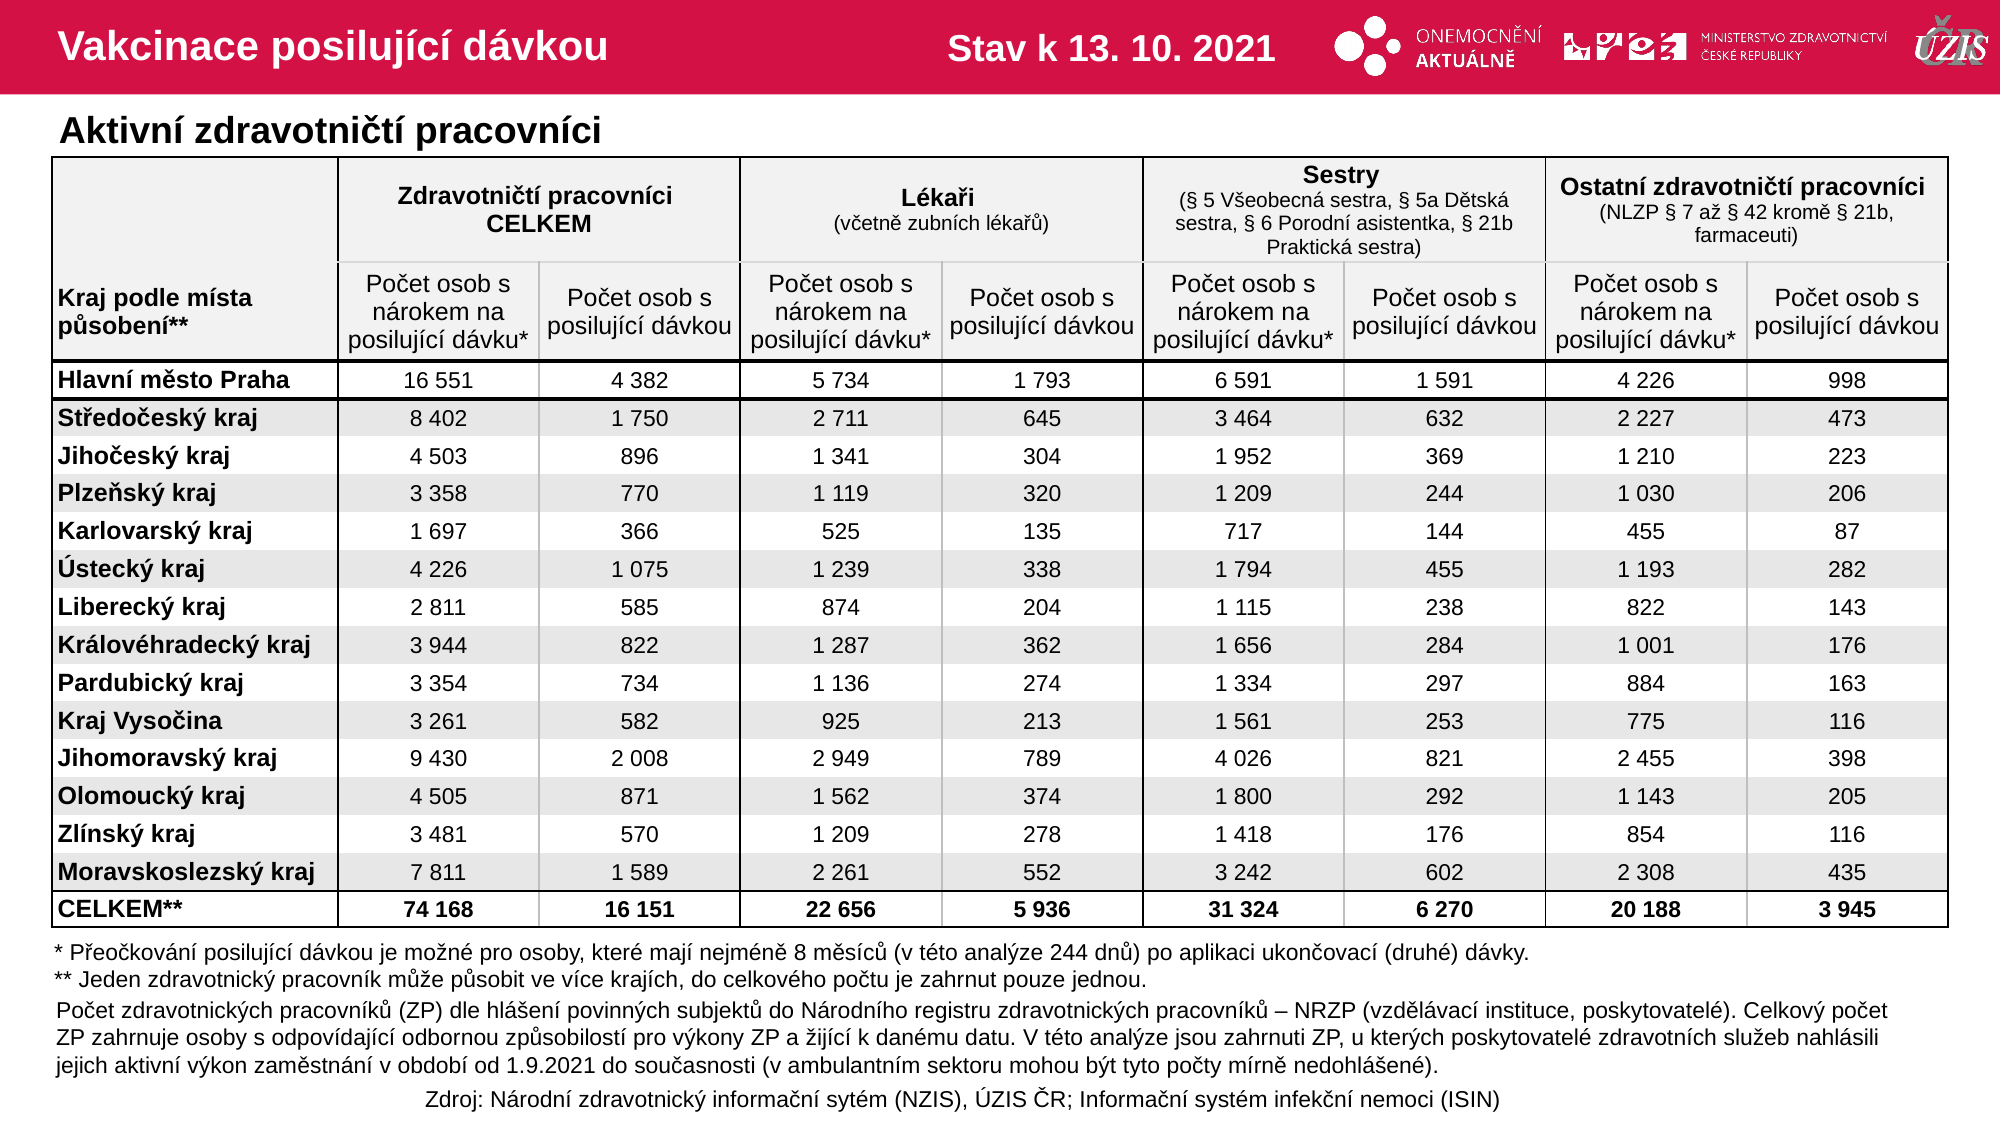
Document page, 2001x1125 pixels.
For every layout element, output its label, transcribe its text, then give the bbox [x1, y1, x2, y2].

table_cell Počet osob s nárokem na posilující dávku* [1546, 263, 1746, 359]
table_cell 821 [1345, 739, 1545, 777]
table_cell 2 949 [741, 739, 941, 777]
table_cell 854 [1546, 815, 1746, 853]
table_cell 278 [943, 815, 1142, 853]
table_cell Zlínský kraj [53, 815, 337, 853]
table_cell 1 562 [741, 777, 941, 815]
table_cell 998 [1748, 363, 1947, 397]
table_cell 1 589 [540, 853, 739, 890]
table_header Ostatní zdravotničtí pracovníci (NLZP § 7 až § 42 kromě § 21b, farmaceuti) [1546, 158, 1947, 261]
table_cell Ústecký kraj [53, 550, 337, 588]
table_cell Jihočeský kraj [53, 436, 337, 474]
table_cell 3 481 [339, 815, 538, 853]
table_cell Karlovarský kraj [53, 512, 337, 550]
table_cell 770 [540, 474, 739, 512]
table_cell 282 [1748, 550, 1947, 588]
table_cell 2 308 [1546, 853, 1746, 890]
table_cell 1 119 [741, 474, 941, 512]
text_box Stav k 13. 10. 2021 [932, 16, 1307, 77]
text_box Počet zdravotnických pracovníků (ZP) dle hlášení povinných subjektů do Národního registru zdravotnických pracovníků – NRZP (vzdělávací instituce, poskytovatelé). Celkový počet ZP zahrnuje osoby s odpovídající odbornou způsobilostí pro výkony ZP a žijící k danému datu. V této analýze jsou zahrnuti ZP, u kterých poskytovatelé zdravotních služeb nahlásili jejich aktivní výkon zaměstnání v období od 1.9.2021 do současnosti (v ambulantním sektoru mohou být tyto počty mírně nedohlášené). [41, 988, 1938, 1086]
text_box Aktivní zdravotničtí pracovníci [44, 98, 618, 159]
table_cell 1 136 [741, 664, 941, 701]
table_cell 244 [1345, 474, 1545, 512]
table_cell Kraj podle místa působení** [53, 262, 337, 359]
table_cell 1 793 [943, 363, 1142, 397]
table_cell 9 430 [339, 739, 538, 777]
table_cell 135 [943, 512, 1142, 550]
table_cell 645 [943, 401, 1142, 436]
table_cell 473 [1748, 401, 1947, 436]
table_cell 206 [1748, 474, 1947, 512]
table_cell 896 [540, 436, 739, 474]
table_cell 297 [1345, 664, 1545, 701]
table_cell Hlavní město Praha [53, 363, 337, 397]
table_cell 3 242 [1144, 853, 1343, 890]
table_cell 1 591 [1345, 363, 1545, 397]
text_box * Přeočkování posilující dávkou je možné pro osoby, které mají nejméně 8 měsíců (v této analýze 244 dnů) po aplikaci ukončovací (druhé) dávky. ** Jeden zdravotnický pracovník může působit ve více krajích, do celkového počtu je zahrnut pouze jednou. [39, 929, 1546, 1000]
table_cell 525 [741, 512, 941, 550]
table_cell 213 [943, 701, 1142, 739]
table_cell 4 226 [339, 550, 538, 588]
table_cell 20 188 [1546, 892, 1746, 926]
table_cell 1 334 [1144, 664, 1343, 701]
table_header [53, 158, 337, 262]
table_cell 304 [943, 436, 1142, 474]
table_cell 31 324 [1144, 892, 1343, 926]
table_cell 455 [1345, 550, 1545, 588]
table_cell 1 561 [1144, 701, 1343, 739]
table_cell 116 [1748, 701, 1947, 739]
table_cell 4 026 [1144, 739, 1343, 777]
table_cell 822 [540, 626, 739, 664]
table_cell 1 800 [1144, 777, 1343, 815]
table_cell 734 [540, 664, 739, 701]
table_cell Jihomoravský kraj [53, 739, 337, 777]
table_cell 925 [741, 701, 941, 739]
table_cell 116 [1748, 815, 1947, 853]
table_cell 2 261 [741, 853, 941, 890]
table_cell 74 168 [339, 892, 538, 926]
table_cell 1 287 [741, 626, 941, 664]
table_cell 284 [1345, 626, 1545, 664]
picture [1915, 15, 1989, 66]
table_cell 205 [1748, 777, 1947, 815]
title Vakcinace posilující dávkou [42, 0, 1262, 95]
table_cell 366 [540, 512, 739, 550]
table_cell Liberecký kraj [53, 588, 337, 626]
picture [1334, 16, 1542, 76]
table_cell Královéhradecký kraj [53, 626, 337, 664]
table_cell 1 209 [1144, 474, 1343, 512]
table_cell 1 143 [1546, 777, 1746, 815]
table_cell 16 551 [339, 363, 538, 397]
table_cell 22 656 [741, 892, 941, 926]
table_cell Počet osob s posilující dávkou [540, 263, 739, 359]
table_cell Počet osob s nárokem na posilující dávku* [1144, 263, 1343, 359]
table_header Sestry (§ 5 Všeobecná sestra, § 5a Dětská sestra, § 6 Porodní asistentka, § 21b Praktická sestra) [1144, 158, 1545, 261]
table_cell 822 [1546, 588, 1746, 626]
table_cell 369 [1345, 436, 1545, 474]
table_cell 602 [1345, 853, 1545, 890]
table_cell 253 [1345, 701, 1545, 739]
table_cell 7 811 [339, 853, 538, 890]
table_cell 144 [1345, 512, 1545, 550]
table_cell 87 [1748, 512, 1947, 550]
table_cell Počet osob s posilující dávkou [1345, 263, 1545, 359]
table_cell 1 418 [1144, 815, 1343, 853]
table_cell Kraj Vysočina [53, 701, 337, 739]
table_cell 5 734 [741, 363, 941, 397]
table_cell 2 711 [741, 401, 941, 436]
table_cell 16 151 [540, 892, 739, 926]
table_cell 1 193 [1546, 550, 1746, 588]
table_cell 871 [540, 777, 739, 815]
table_cell 1 341 [741, 436, 941, 474]
table_cell 274 [943, 664, 1142, 701]
table_cell 455 [1546, 512, 1746, 550]
table_cell 1 210 [1546, 436, 1746, 474]
table_cell Počet osob s nárokem na posilující dávku* [741, 263, 941, 359]
table_cell 238 [1345, 588, 1545, 626]
table_cell Počet osob s nárokem na posilující dávku* [339, 263, 538, 359]
table_cell 398 [1748, 739, 1947, 777]
table_cell 585 [540, 588, 739, 626]
table_cell 1 075 [540, 550, 739, 588]
table_cell 632 [1345, 401, 1545, 436]
table_cell 1 656 [1144, 626, 1343, 664]
table_cell 374 [943, 777, 1142, 815]
table_cell 1 952 [1144, 436, 1343, 474]
table_cell 3 354 [339, 664, 538, 701]
table_cell 2 811 [339, 588, 538, 626]
table_cell Pardubický kraj [53, 664, 337, 701]
table_cell 362 [943, 626, 1142, 664]
table_cell 4 503 [339, 436, 538, 474]
table_cell 582 [540, 701, 739, 739]
table_cell 884 [1546, 664, 1746, 701]
table_cell 163 [1748, 664, 1947, 701]
table_cell 1 115 [1144, 588, 1343, 626]
table_cell Počet osob s posilující dávkou [943, 263, 1142, 359]
table_cell 2 008 [540, 739, 739, 777]
table_cell Olomoucký kraj [53, 777, 337, 815]
picture [1563, 31, 1888, 60]
table_cell Plzeňský kraj [53, 474, 337, 512]
table_cell 1 001 [1546, 626, 1746, 664]
table_cell 435 [1748, 853, 1947, 890]
table_cell 1 750 [540, 401, 739, 436]
table_cell 3 358 [339, 474, 538, 512]
table_cell 552 [943, 853, 1142, 890]
table_cell 570 [540, 815, 739, 853]
table_cell 717 [1144, 512, 1343, 550]
table_cell CELKEM** [53, 892, 337, 926]
text_box Zdroj: Národní zdravotnický informační sytém (NZIS), ÚZIS ČR; Informační systém infekční nemoci (ISIN) [287, 1077, 1646, 1120]
table_cell Počet osob s posilující dávkou [1748, 263, 1947, 359]
table_header Lékaři (včetně zubních lékařů) [741, 158, 1142, 261]
table_cell 292 [1345, 777, 1545, 815]
table_cell 1 697 [339, 512, 538, 550]
table_cell 338 [943, 550, 1142, 588]
table_cell Středočeský kraj [53, 401, 337, 436]
table_cell 3 945 [1748, 892, 1947, 926]
table_cell 320 [943, 474, 1142, 512]
table_cell 2 455 [1546, 739, 1746, 777]
table_cell 1 030 [1546, 474, 1746, 512]
table_cell 2 227 [1546, 401, 1746, 436]
table_cell 1 209 [741, 815, 941, 853]
table_cell 874 [741, 588, 941, 626]
table_cell 6 270 [1345, 892, 1545, 926]
table_cell 6 591 [1144, 363, 1343, 397]
table_cell 775 [1546, 701, 1746, 739]
table_cell 3 464 [1144, 401, 1343, 436]
table_cell 223 [1748, 436, 1947, 474]
table_cell 143 [1748, 588, 1947, 626]
table_cell 3 261 [339, 701, 538, 739]
table_cell 4 382 [540, 363, 739, 397]
table_cell 5 936 [943, 892, 1142, 926]
table_cell 176 [1748, 626, 1947, 664]
table_cell 789 [943, 739, 1142, 777]
table_cell Moravskoslezský kraj [53, 853, 337, 890]
table_cell 8 402 [339, 401, 538, 436]
table_cell 176 [1345, 815, 1545, 853]
table_cell 3 944 [339, 626, 538, 664]
table_cell 204 [943, 588, 1142, 626]
table_cell 4 505 [339, 777, 538, 815]
table_cell 1 239 [741, 550, 941, 588]
table_cell 1 794 [1144, 550, 1343, 588]
table_header Zdravotničtí pracovníci CELKEM [339, 158, 739, 261]
table_cell 4 226 [1546, 363, 1746, 397]
